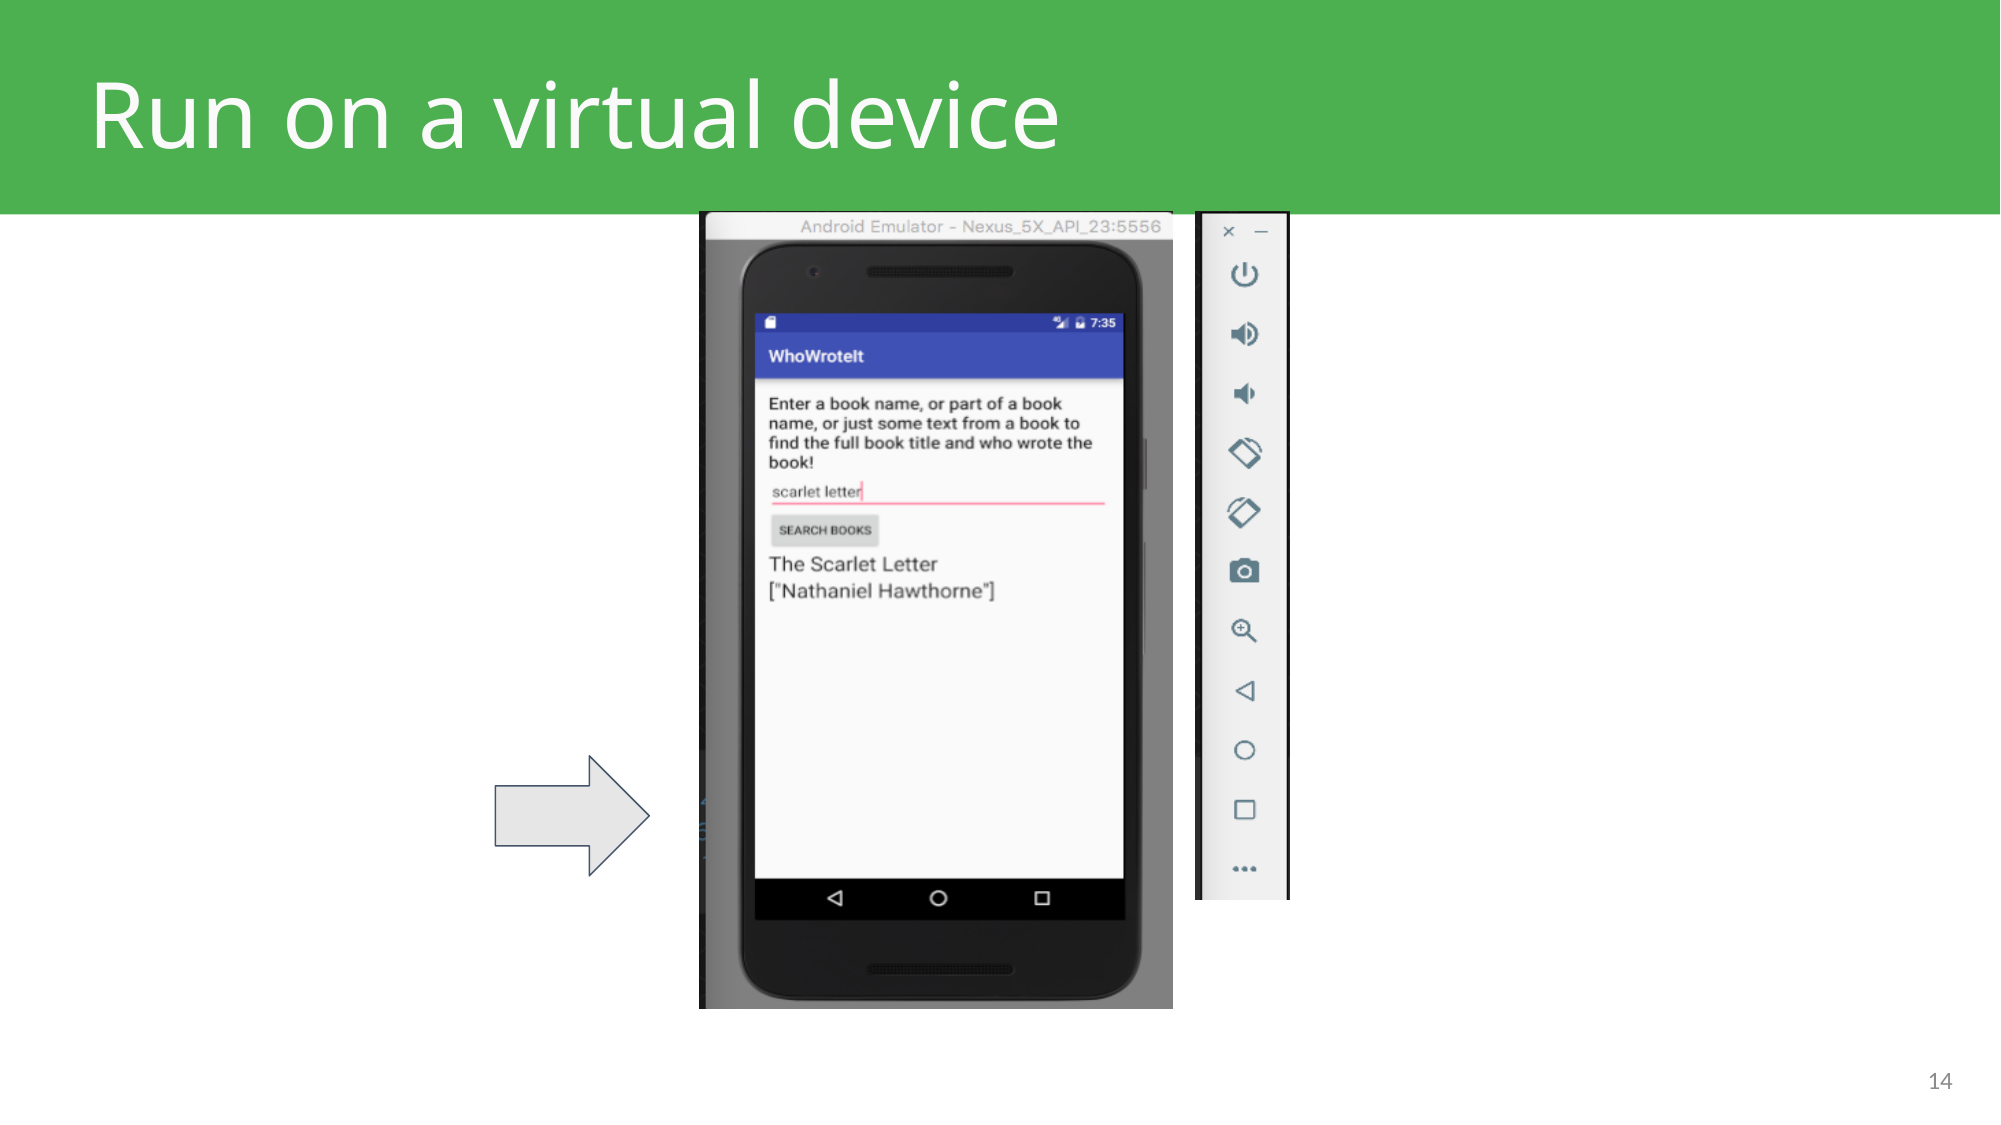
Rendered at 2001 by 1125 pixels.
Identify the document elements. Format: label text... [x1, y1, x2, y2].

title Run on a virtual device [68, 37, 1932, 163]
picture [699, 211, 1173, 1009]
text_box [495, 755, 650, 876]
slide_number 14 [1853, 1036, 1974, 1123]
picture [1195, 211, 1290, 900]
